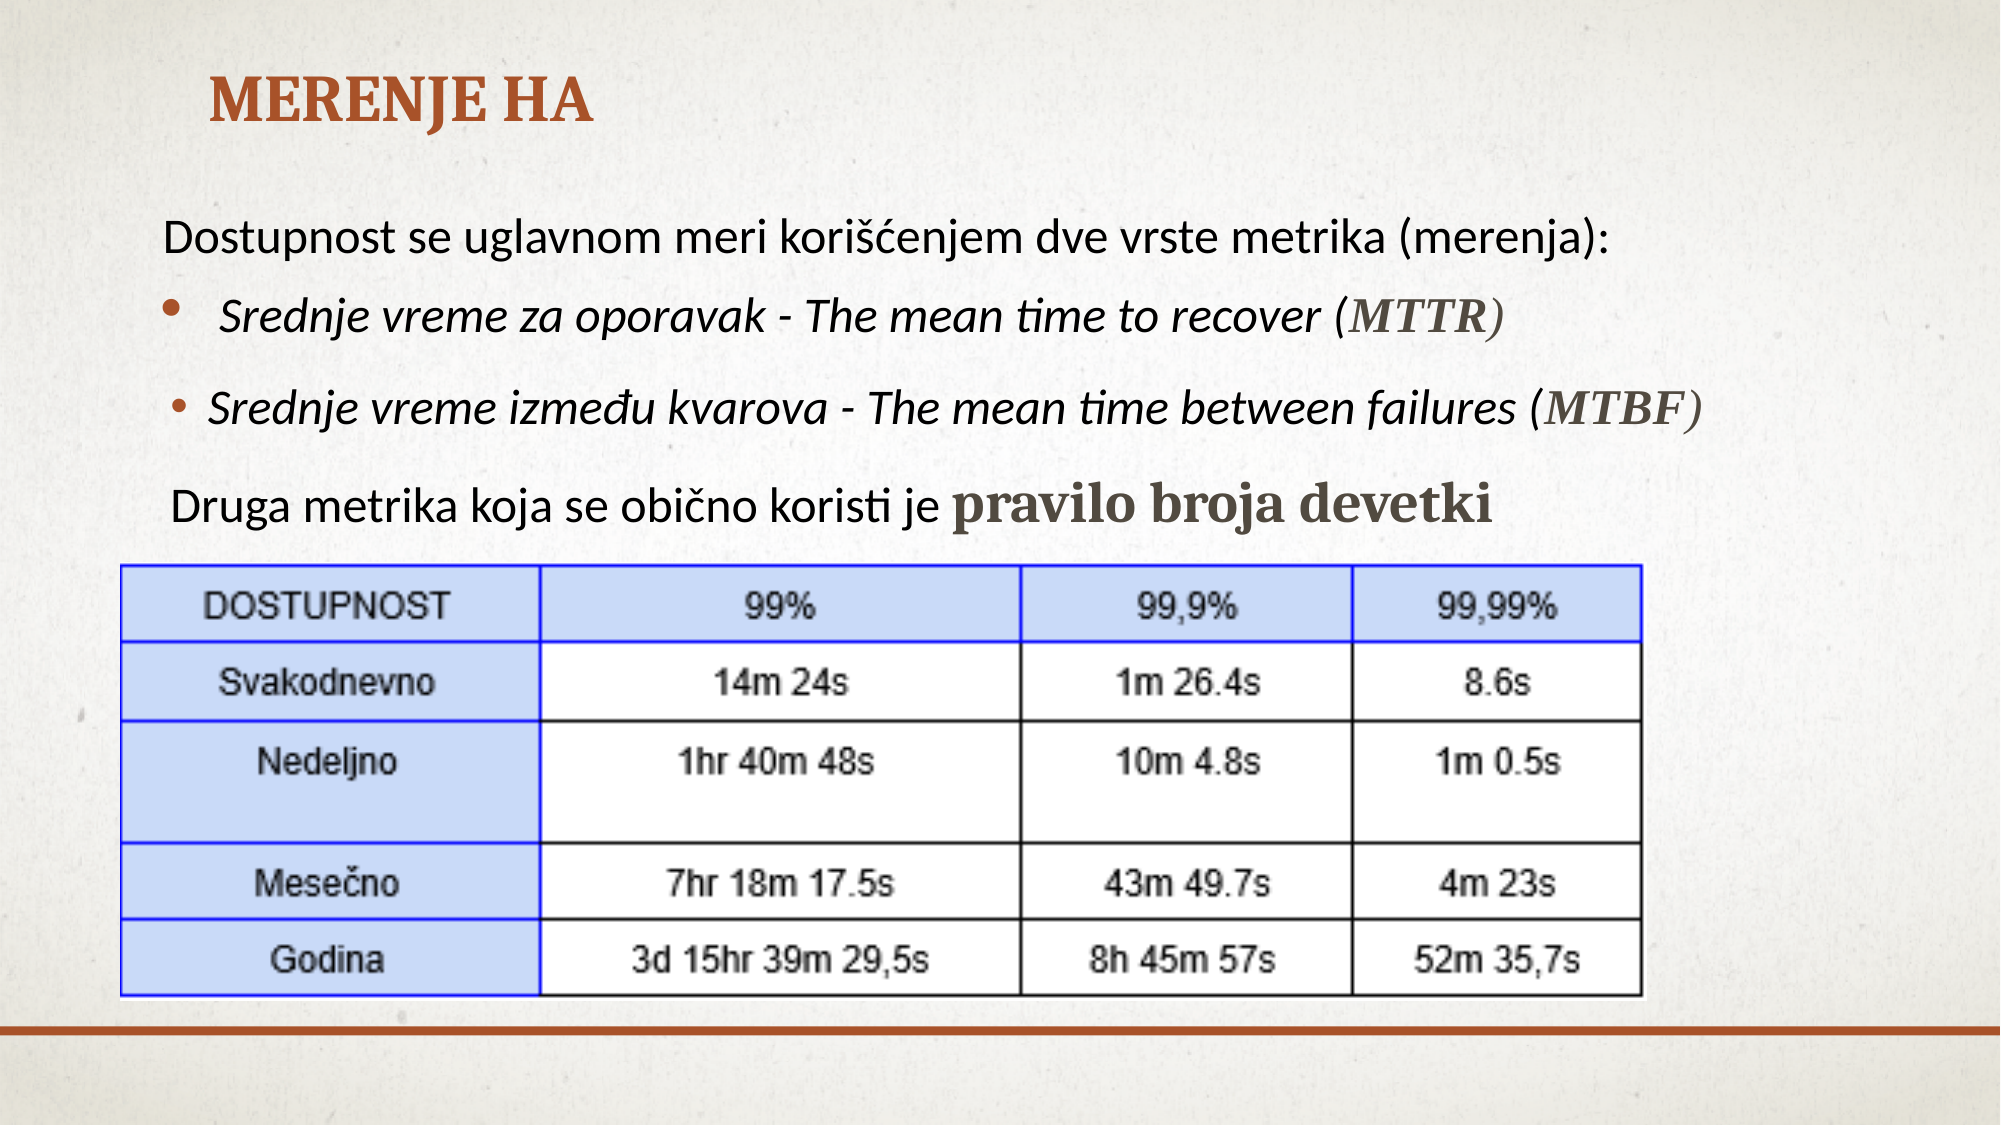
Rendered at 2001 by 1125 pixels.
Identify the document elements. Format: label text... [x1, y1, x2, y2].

picture [0, 0, 2001, 1125]
title Merenje HA [193, 0, 1768, 144]
list Dostupnost se uglavnom meri korišćenjem dve vrste metrika (merenja): Srednje vreme za oporavak - The mean time to recover (MTTR) Srednje vreme između kvarova - The mean time between failures (MTBF) Druga metrika koja se obično koristi je pravilo broja devetki [147, 203, 1744, 968]
